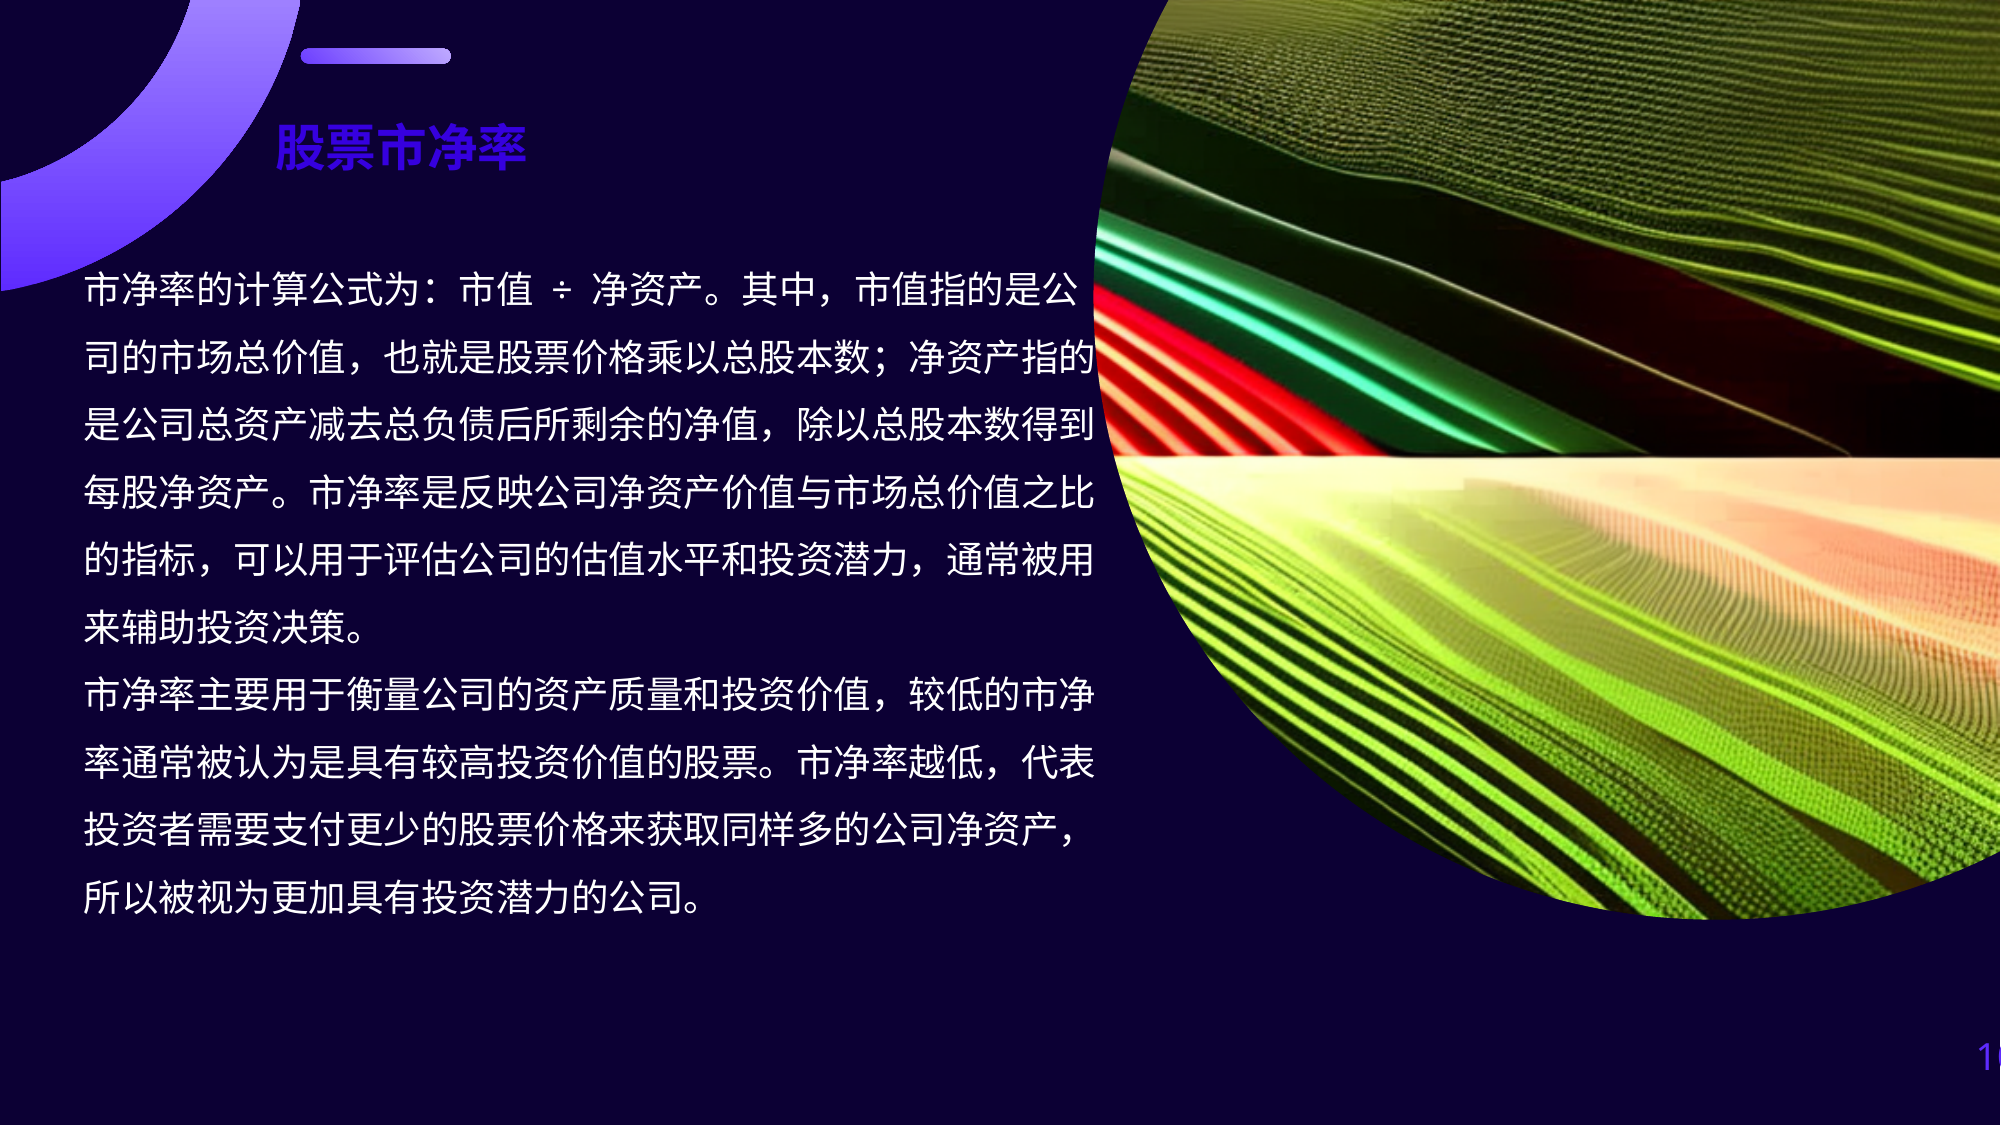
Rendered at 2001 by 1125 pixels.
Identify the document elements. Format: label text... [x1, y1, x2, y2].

text_box [1092, 0, 2000, 921]
text_box 市净率的计算公式为：市值 ÷ 净资产。其中，市值指的是公司的市场总价值，也就是股票价格乘以总股本数；净资产指的是公司总资产减去总负债后所剩余的净值，除以总股本数得到每股净资产。市净率是反映公司净资产价值与市场总价值之比的指标，可以用于评估公司的估值水平和投资潜力，通常被用来辅助投资决策。 市净率主要用于衡量公司的资产质量和投资价值，较低的市净率通常被认为是具有较高投资价值的股票。市净率越低，代表投资者需要支付更少的股票价格来获取同样多的公司净资产，所以被视为更加具有投资潜力的公司。 [69, 236, 1116, 684]
text_box 股票市净率 [260, 107, 1064, 184]
text_box [299, 47, 452, 65]
text_box [0, 0, 302, 293]
